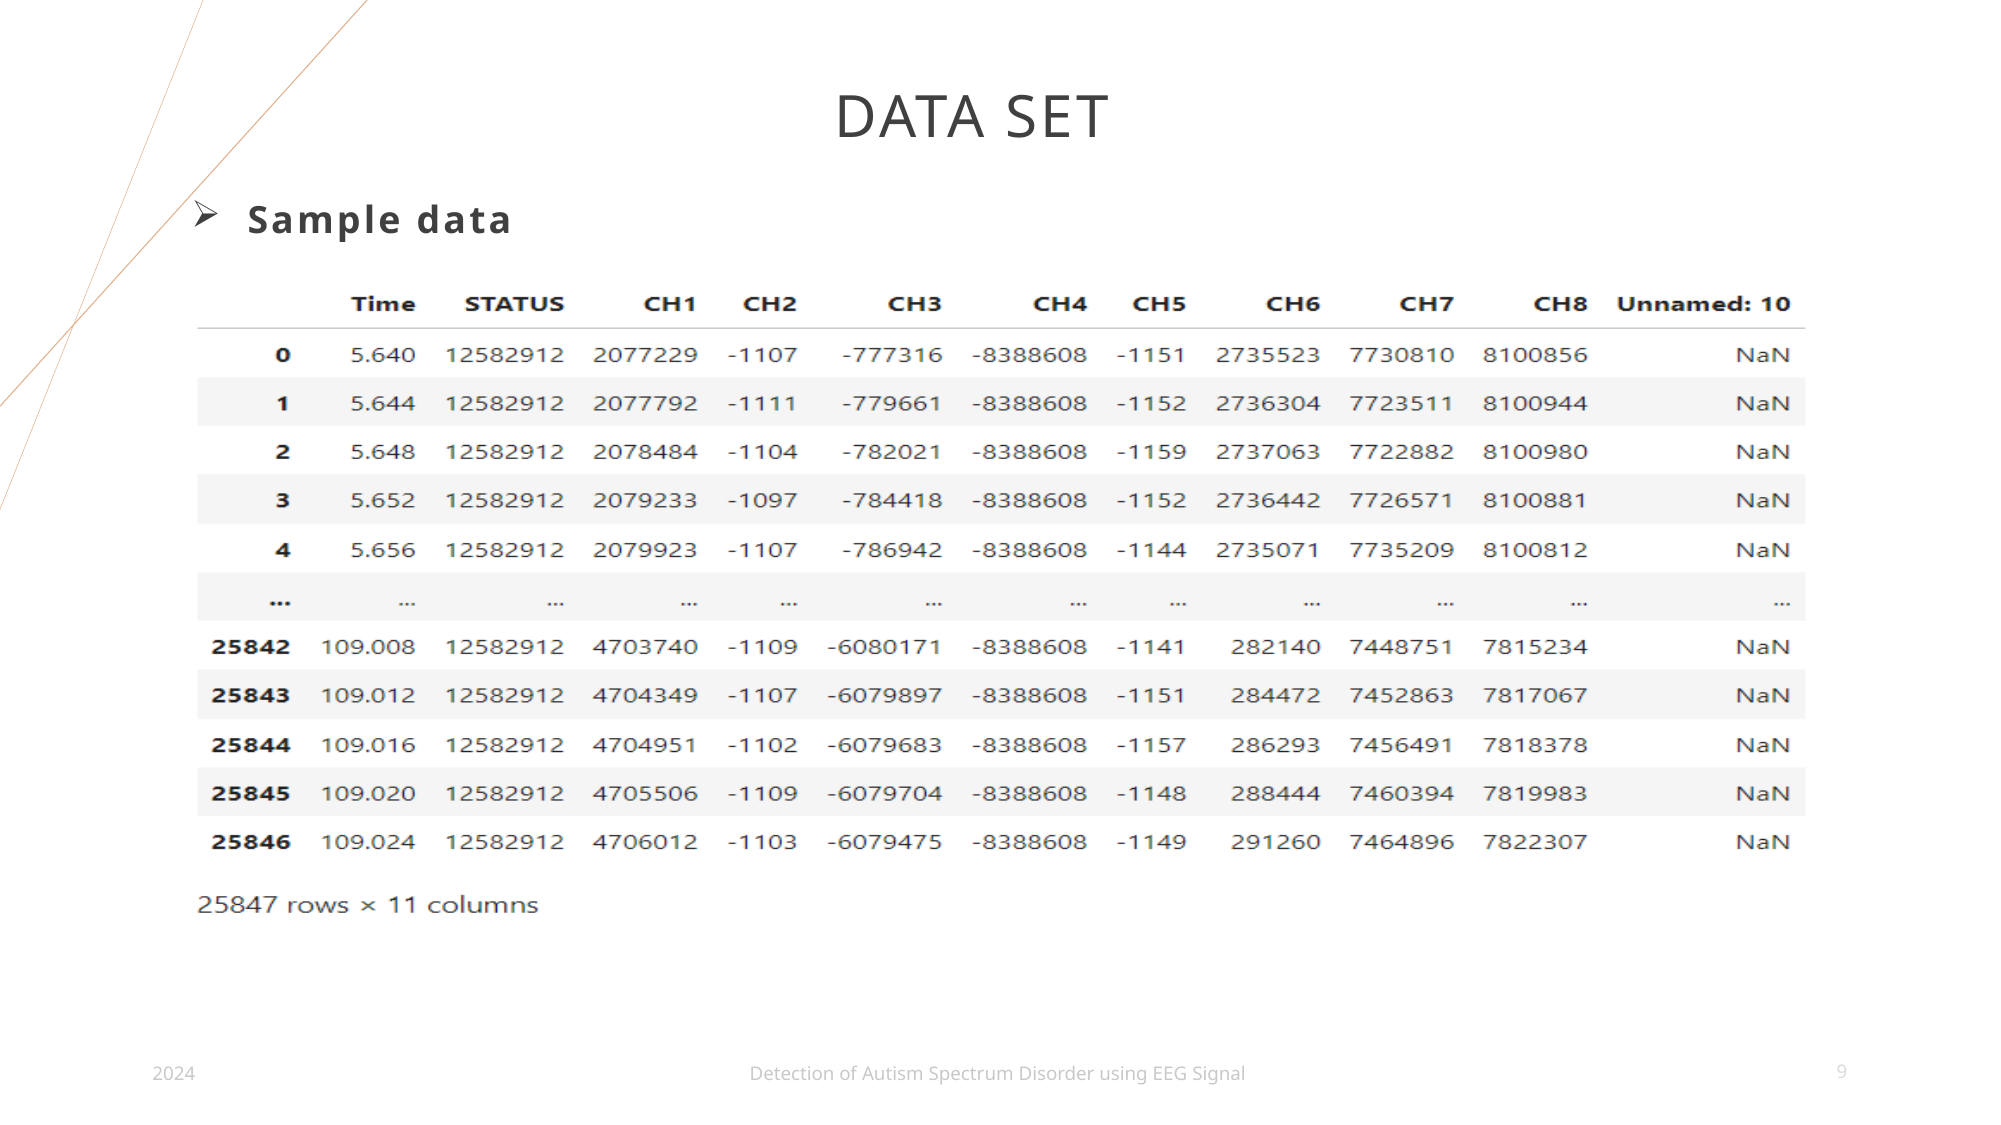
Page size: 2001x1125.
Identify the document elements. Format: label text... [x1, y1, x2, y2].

list Sample data [176, 170, 652, 250]
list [191, 278, 1809, 955]
footer Detection of Autism Spectrum Disorder using EEG Signal [662, 1042, 1338, 1103]
title Data Set [281, 10, 1663, 228]
slide_number 2024 [137, 1042, 588, 1103]
slide_number 9 [1412, 1042, 1863, 1103]
